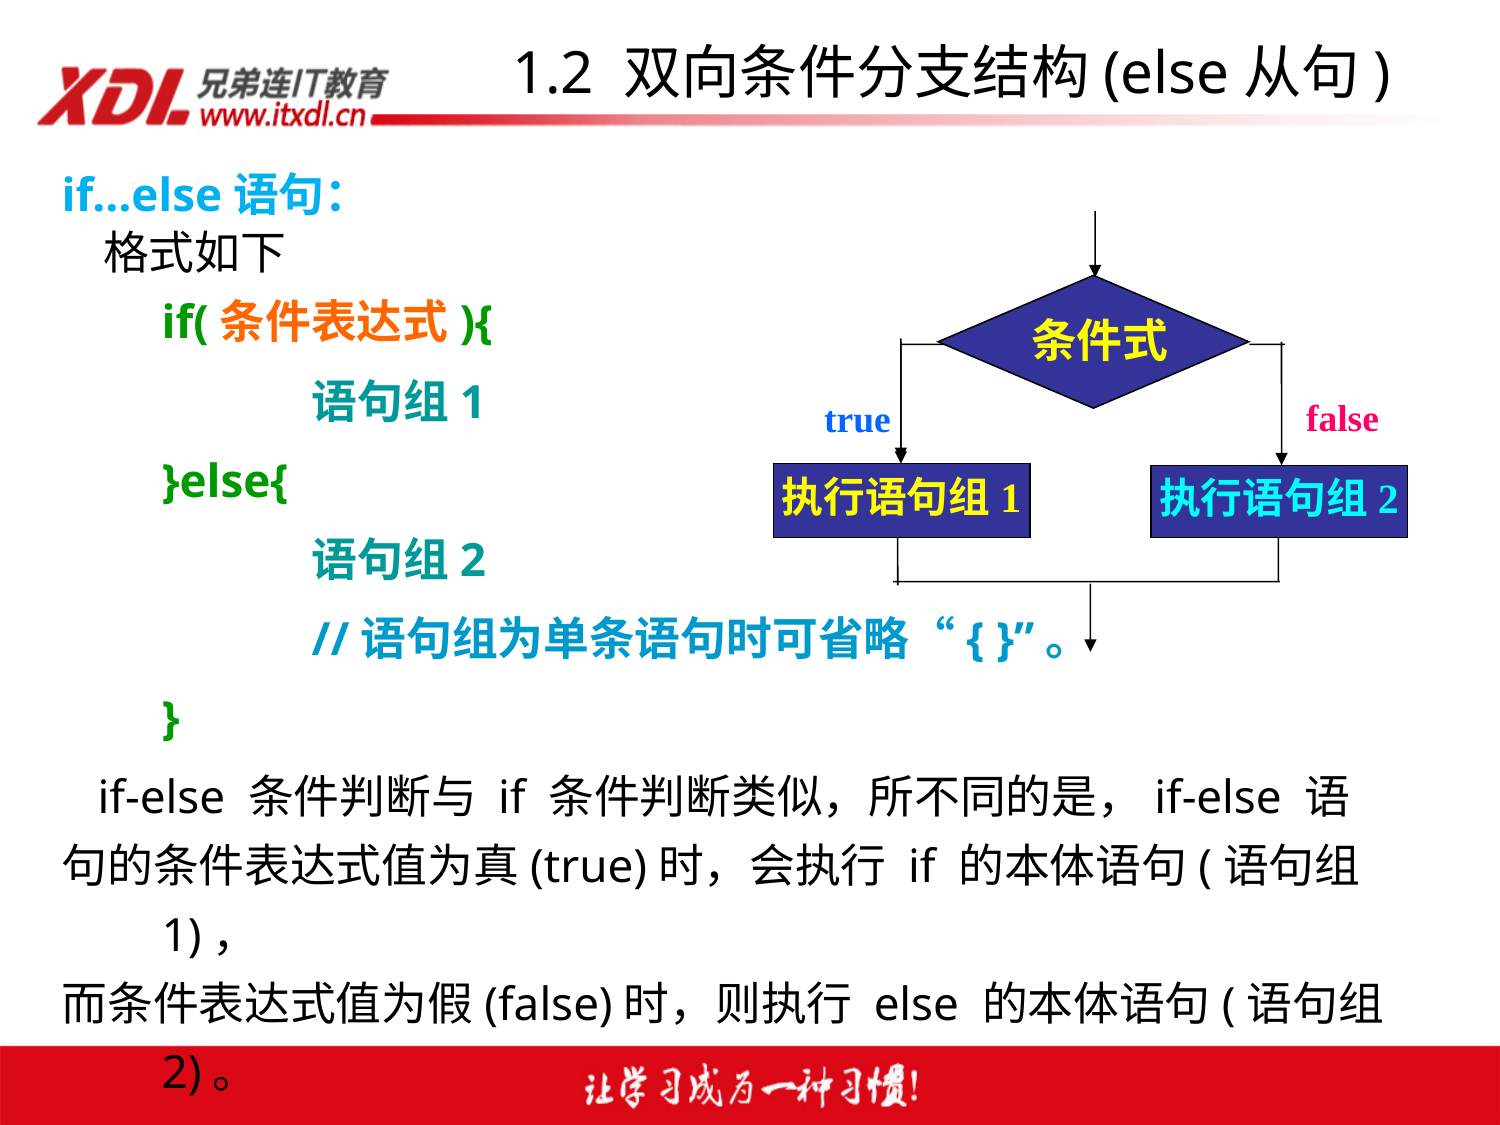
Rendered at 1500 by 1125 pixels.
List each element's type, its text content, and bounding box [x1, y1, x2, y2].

picture [0, 0, 1500, 1125]
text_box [773, 210, 1424, 652]
list if…else语句： 格式如下 if(条件表达式){ 语句组1 }else{ 语句组2 //语句组为单条语句时可省略“{ }”。 } if-else 条件判断与 if 条件判断类似，所不同的是，if-else 语 句的条件表达式值为真(true)时，会执行 if 的本体语句(语句组1)， 而条件表达式值为假(false)时，则执行 else 的本体语句(语句组2)。 [46, 164, 1407, 1032]
title 1.2 双向条件分支结构(else从句) [339, 23, 1407, 118]
